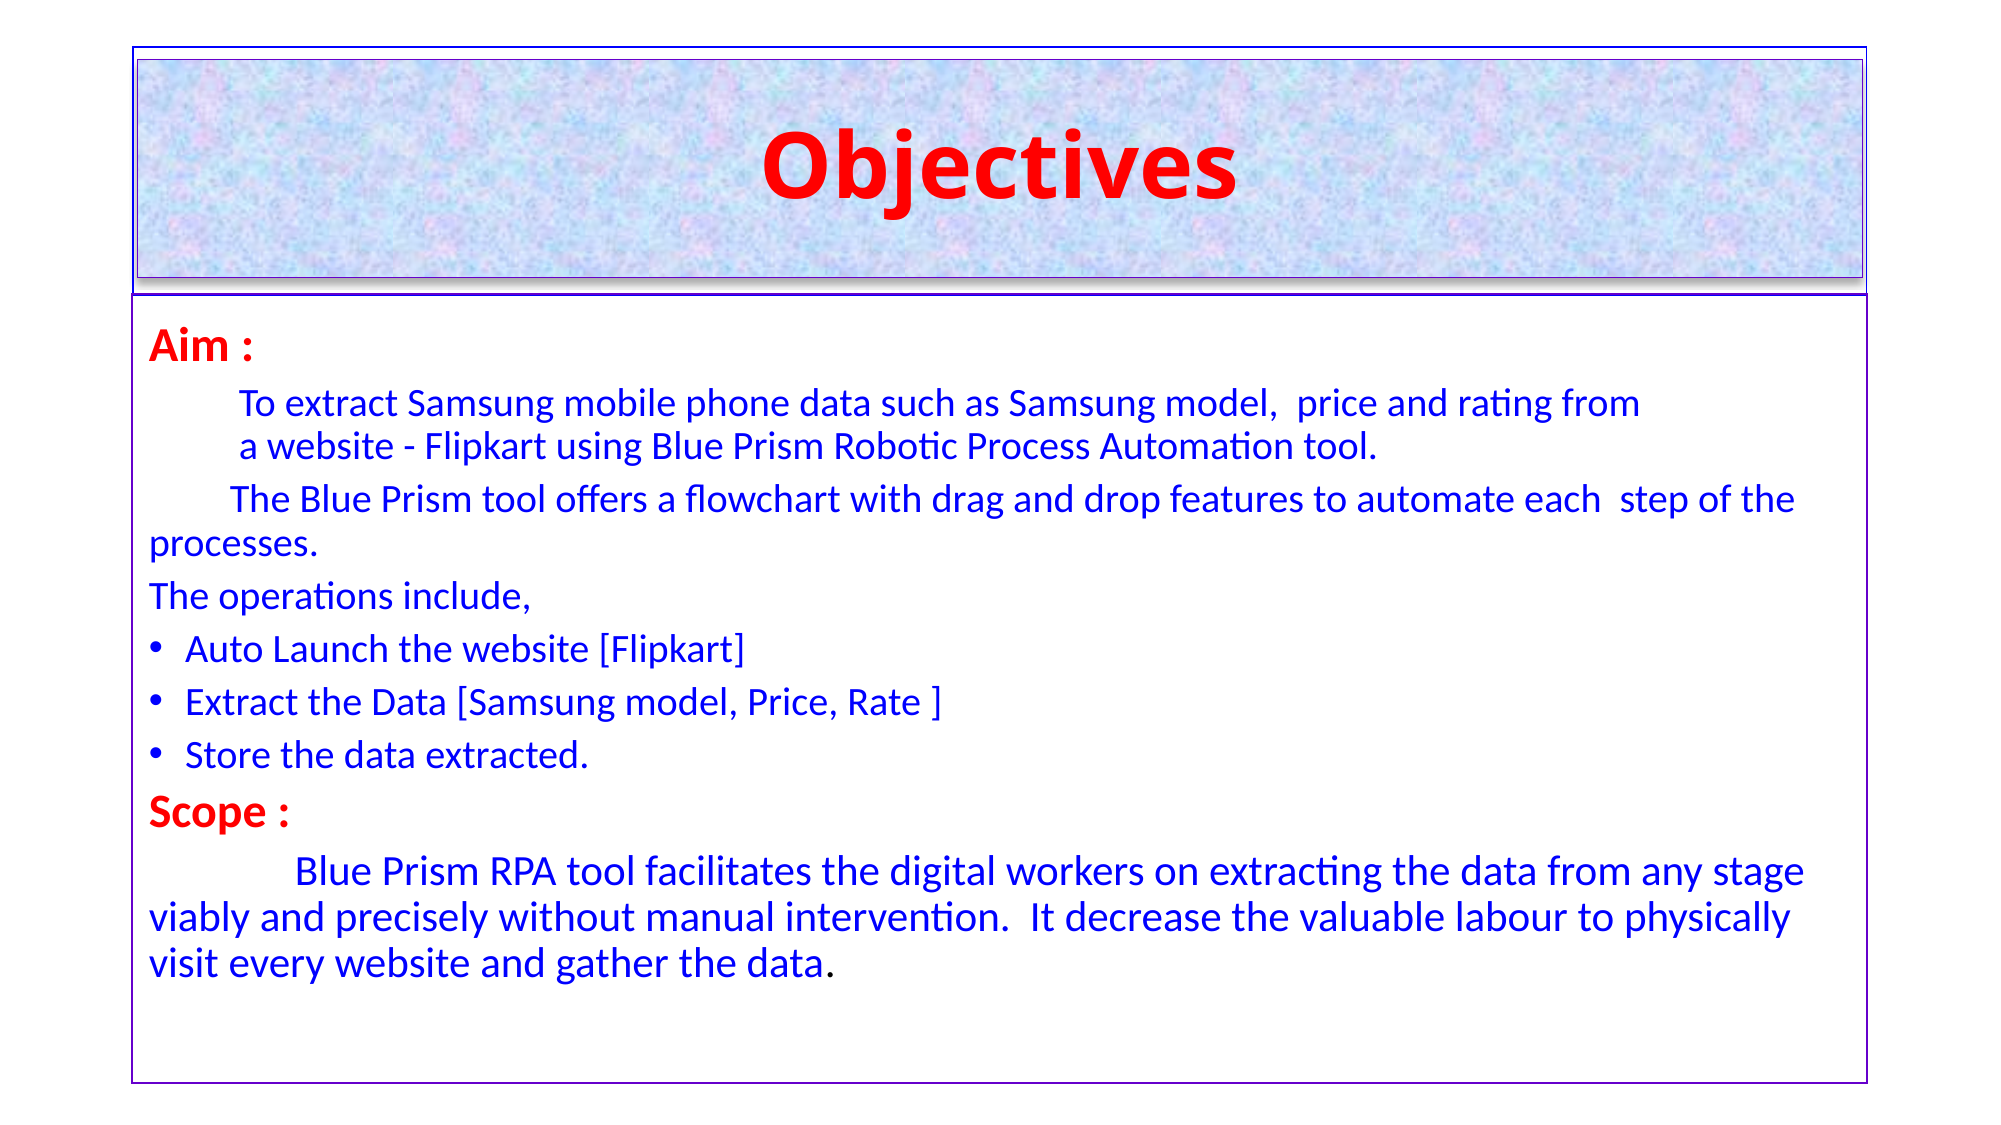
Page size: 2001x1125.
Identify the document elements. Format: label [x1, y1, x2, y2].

table_header [134, 48, 1866, 293]
table_header [133, 295, 1866, 1082]
